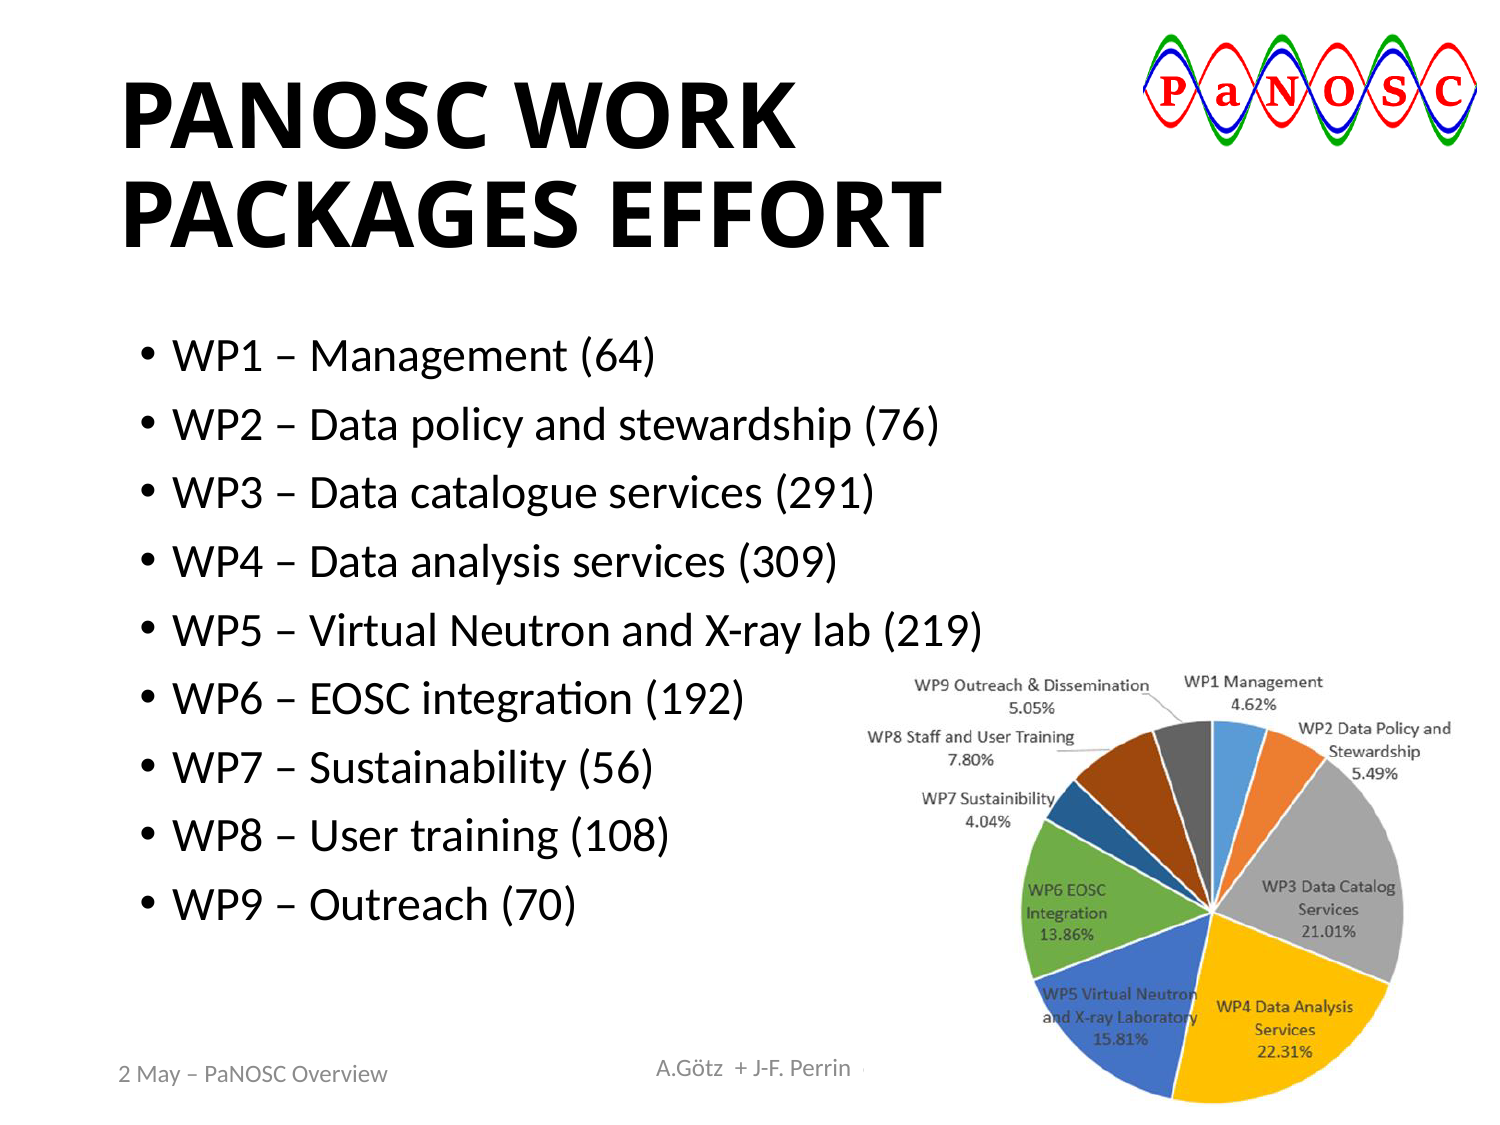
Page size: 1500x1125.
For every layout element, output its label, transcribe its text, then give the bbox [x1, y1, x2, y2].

picture [1143, 29, 1477, 151]
picture [864, 672, 1458, 1107]
list WP1 – Management (64) WP2 – Data policy and stewardship (76) WP3 – Data catalogue services (291) WP4 – Data analysis services (309) WP5 – Virtual Neutron and X-ray lab (219) WP6 – EOSC integration (192) WP7 – Sustainability (56) WP8 – User training (108) WP9 – Outreach (70) [124, 323, 1220, 943]
title PaNOSC Work packages effort [103, 59, 1121, 278]
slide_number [103, 1042, 555, 1103]
footer A.Götz + J-F. Perrin on behalf of the PaNOSC cluster [554, 1036, 864, 1097]
